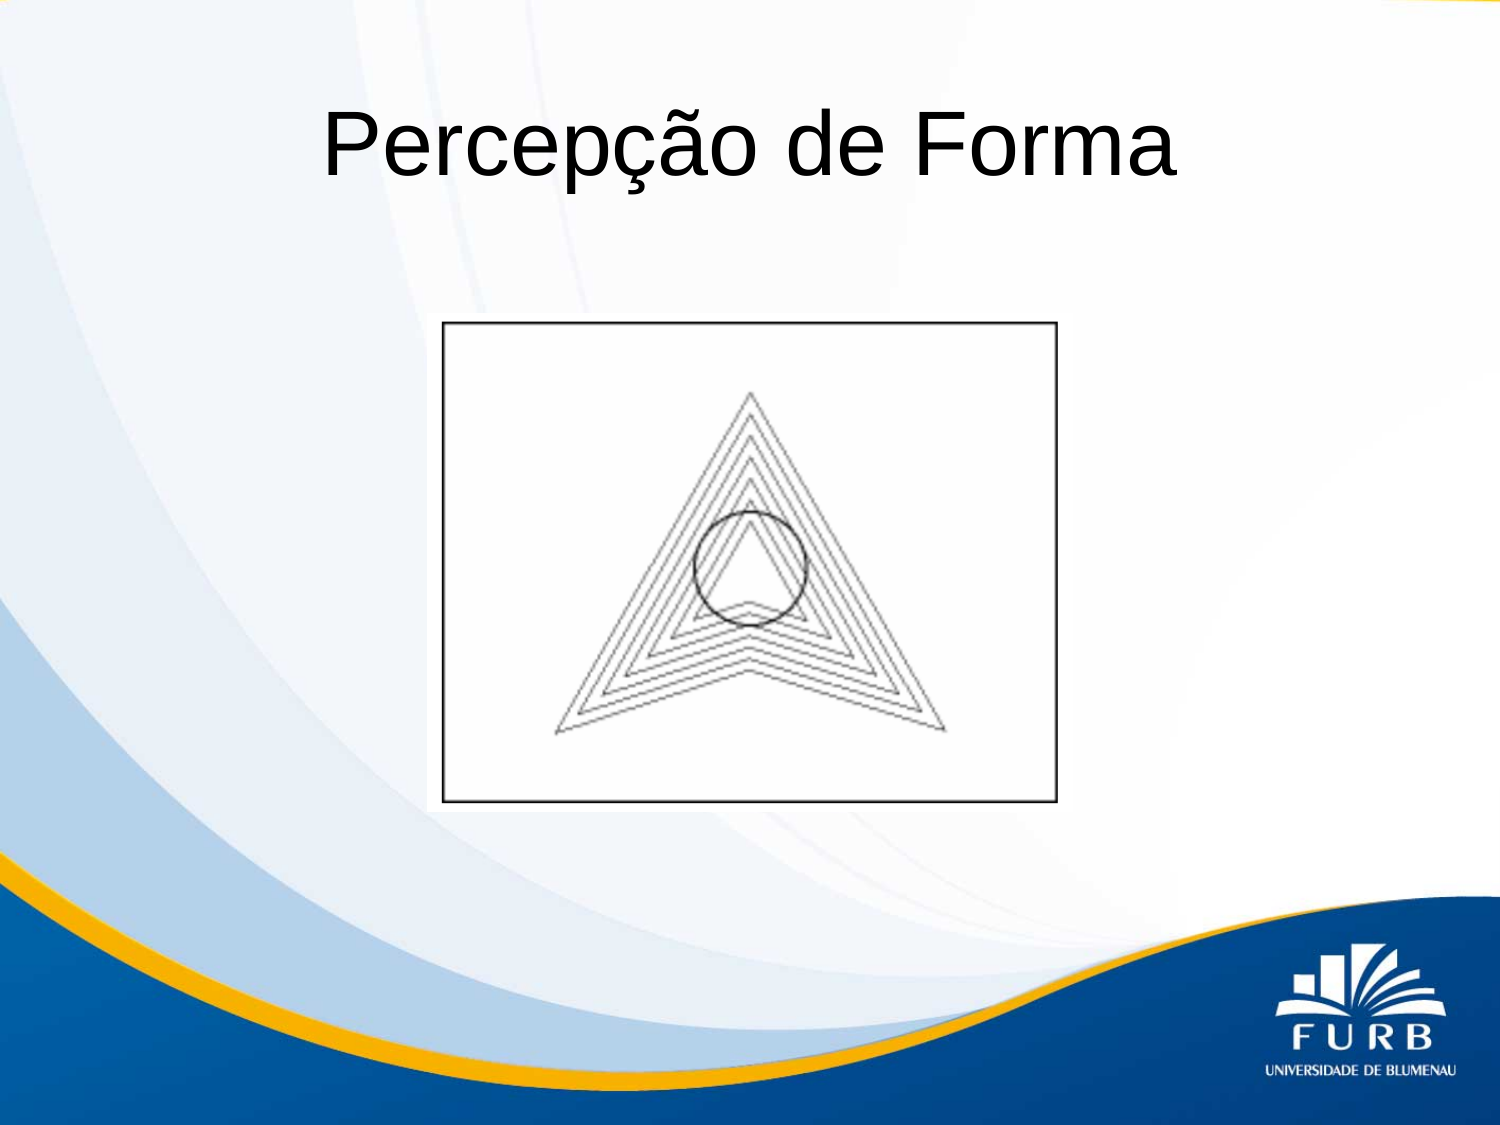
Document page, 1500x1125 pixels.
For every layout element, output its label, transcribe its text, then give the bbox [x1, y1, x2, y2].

title Percepção de Forma [75, 45, 1425, 233]
picture [0, 0, 1500, 1125]
